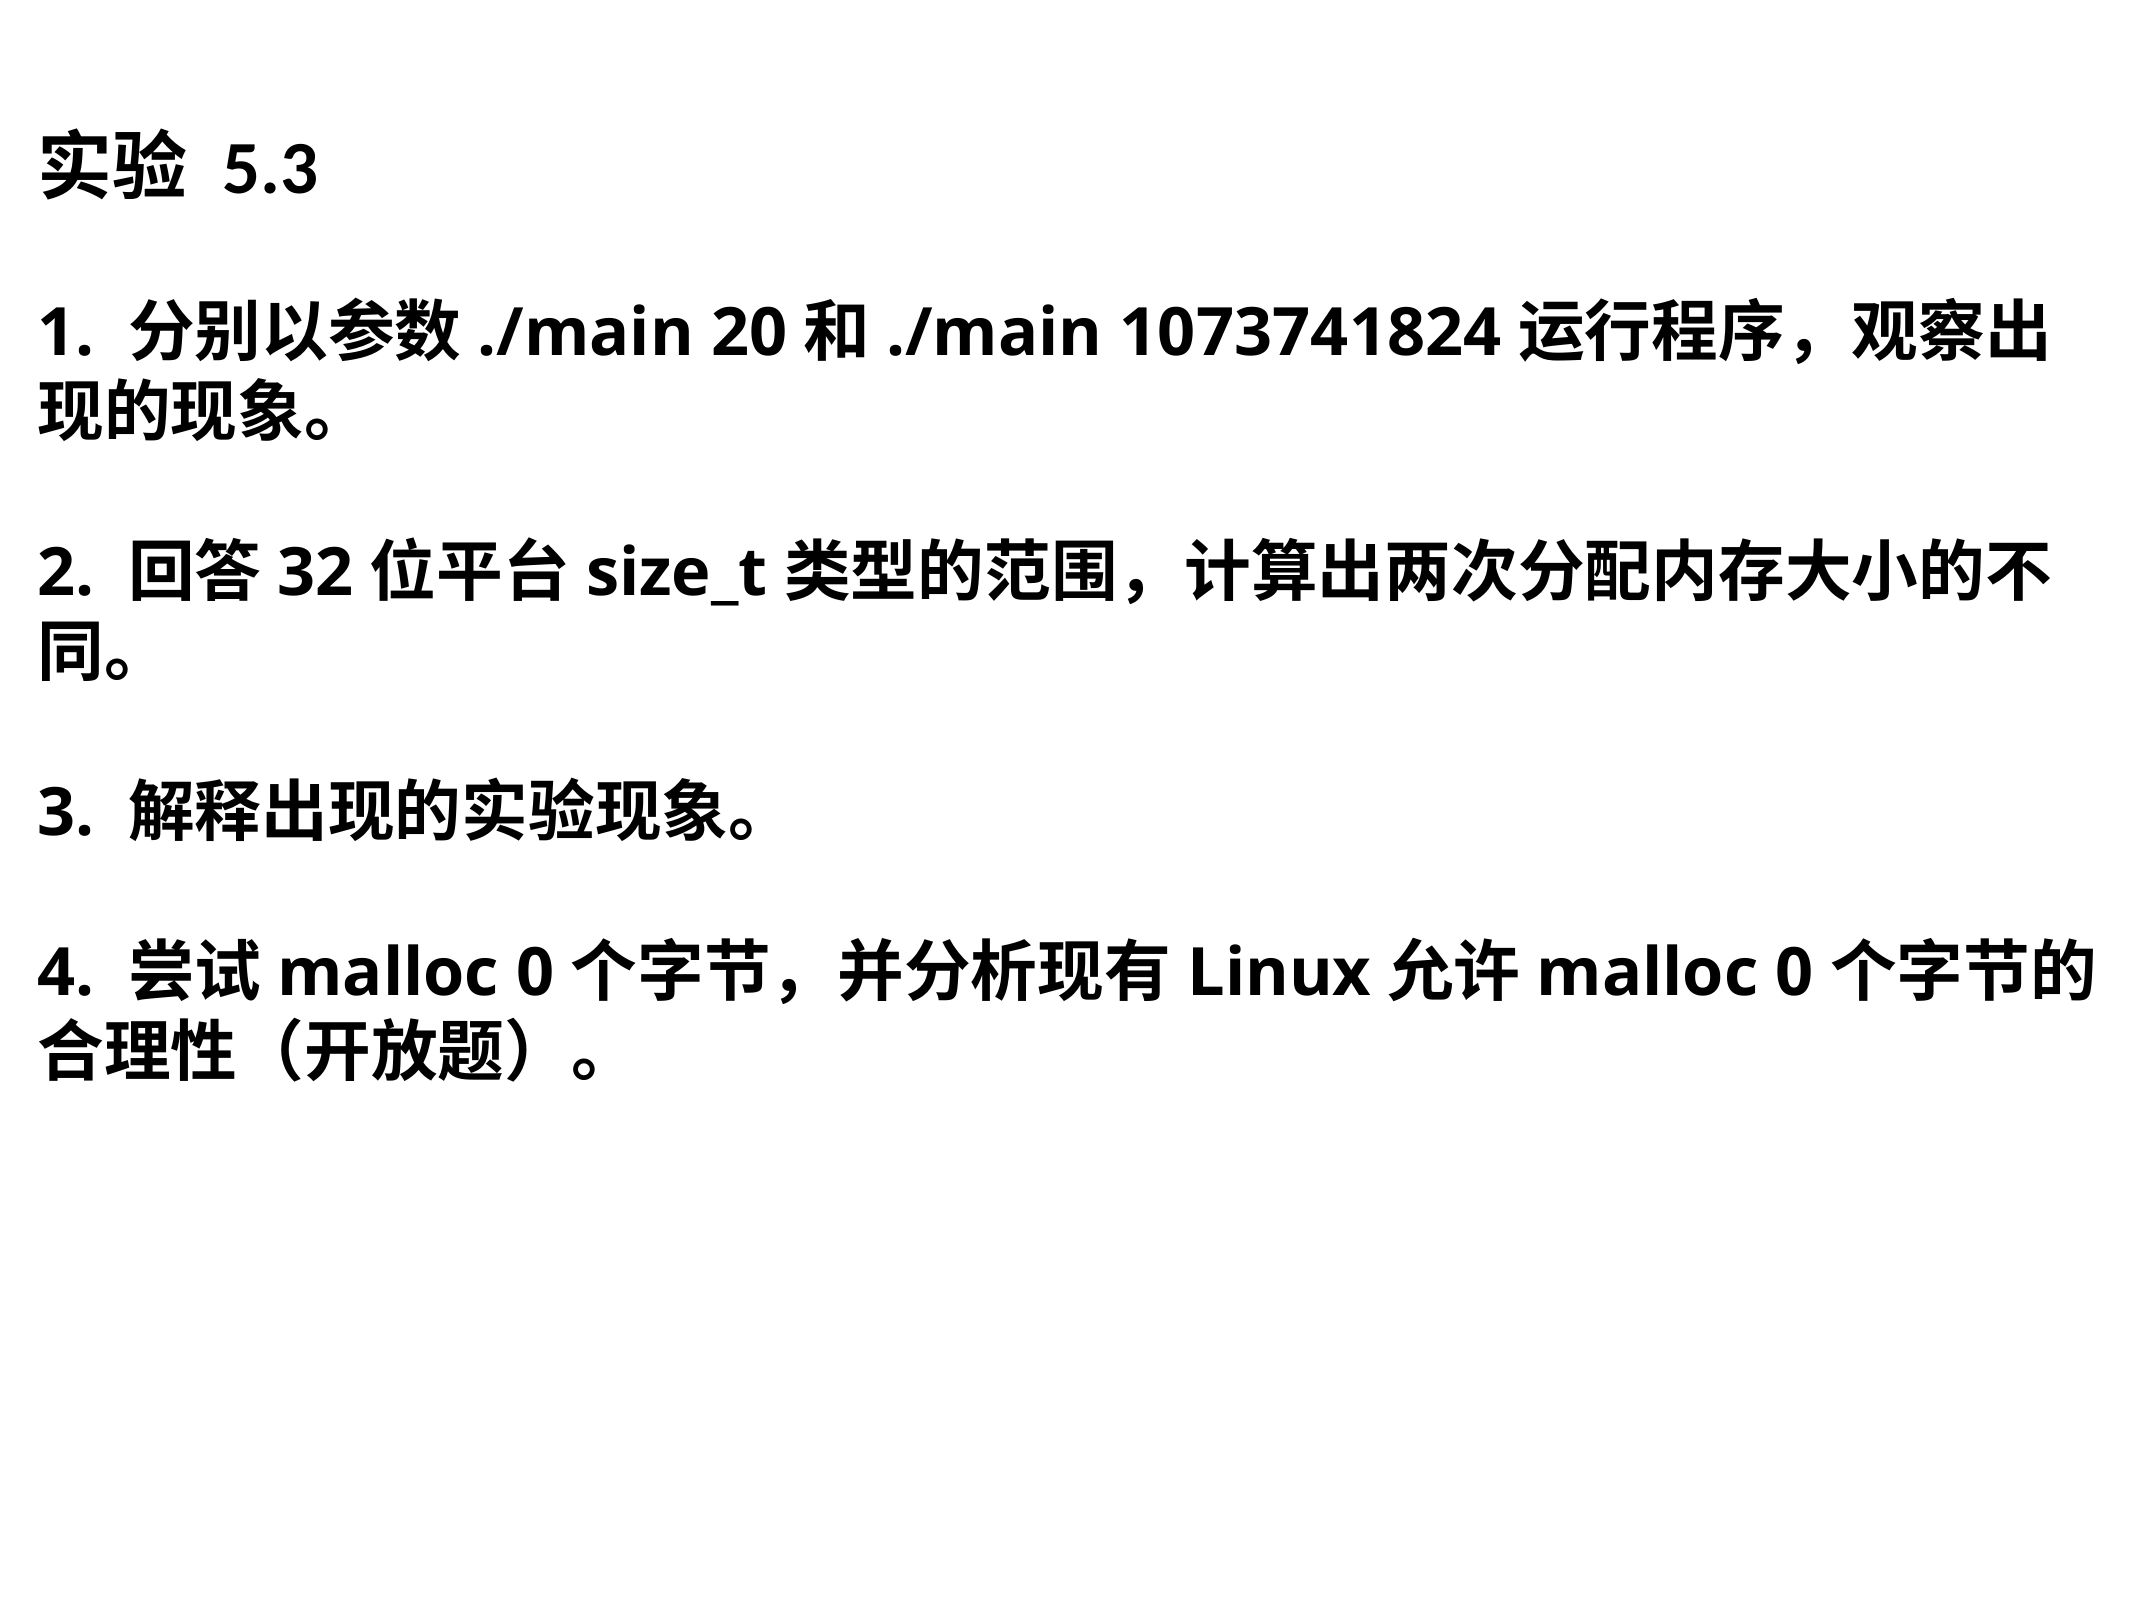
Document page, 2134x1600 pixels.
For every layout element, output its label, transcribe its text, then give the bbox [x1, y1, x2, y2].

text_box 实验 5.3 1. 分别以参数./main 20和./main 1073741824运行程序，观察出现的现象。 2. 回答32位平台size_t类型的范围，计算出两次分配内存大小的不同。 3. 解释出现的实验现象。 4. 尝试malloc 0个字节，并分析现有Linux允许malloc 0个字节的合理性（开放题）。 [22, 111, 2134, 1096]
